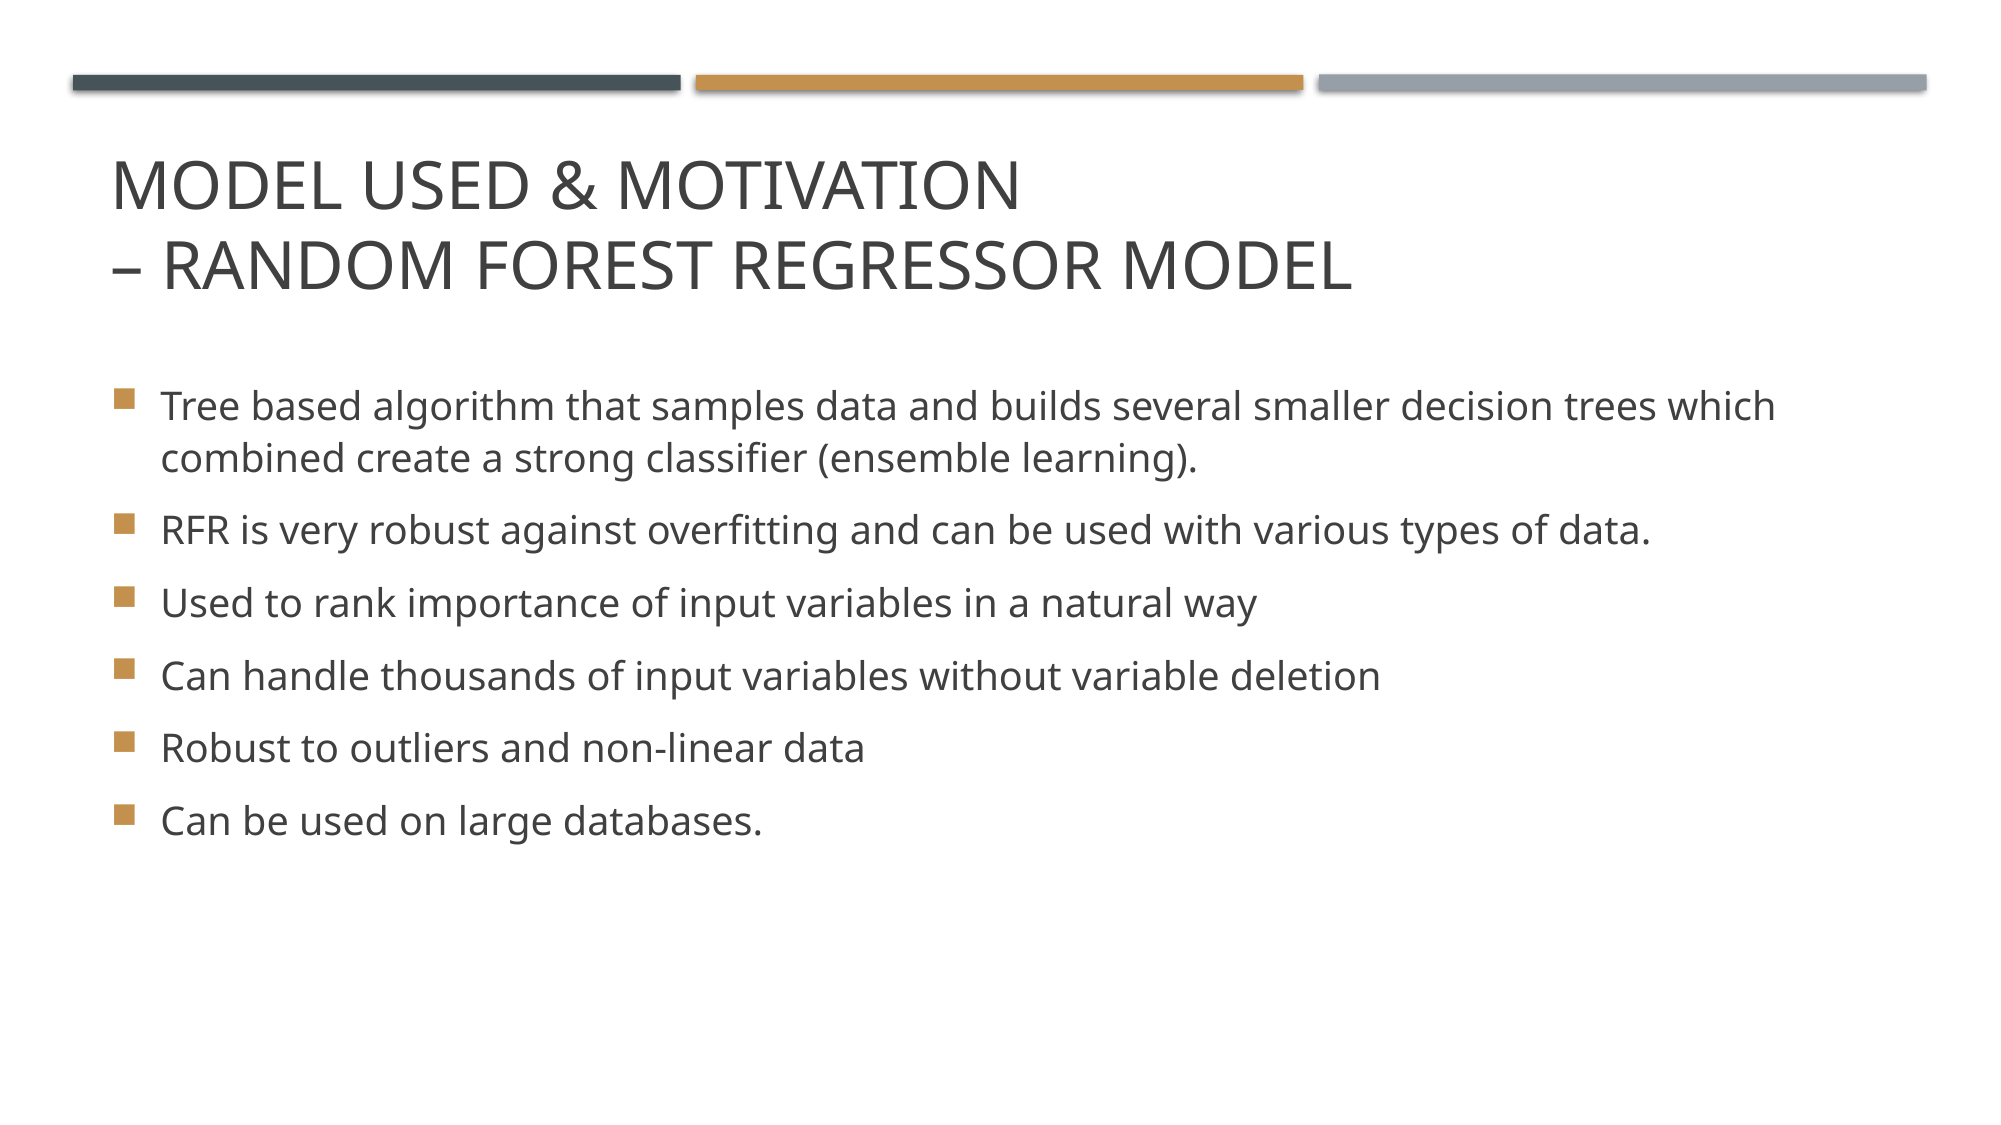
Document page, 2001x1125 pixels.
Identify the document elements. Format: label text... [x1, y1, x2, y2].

title Model used & motivation – Random forest regressor model [95, 115, 1905, 311]
list Tree based algorithm that samples data and builds several smaller decision trees which combined create a strong classifier (ensemble learning). RFR is very robust against overfitting and can be used with various types of data. Used to rank importance of input variables in a natural way Can handle thousands of input variables without variable deletion Robust to outliers and non-linear data Can be used on large databases. [95, 383, 1905, 981]
